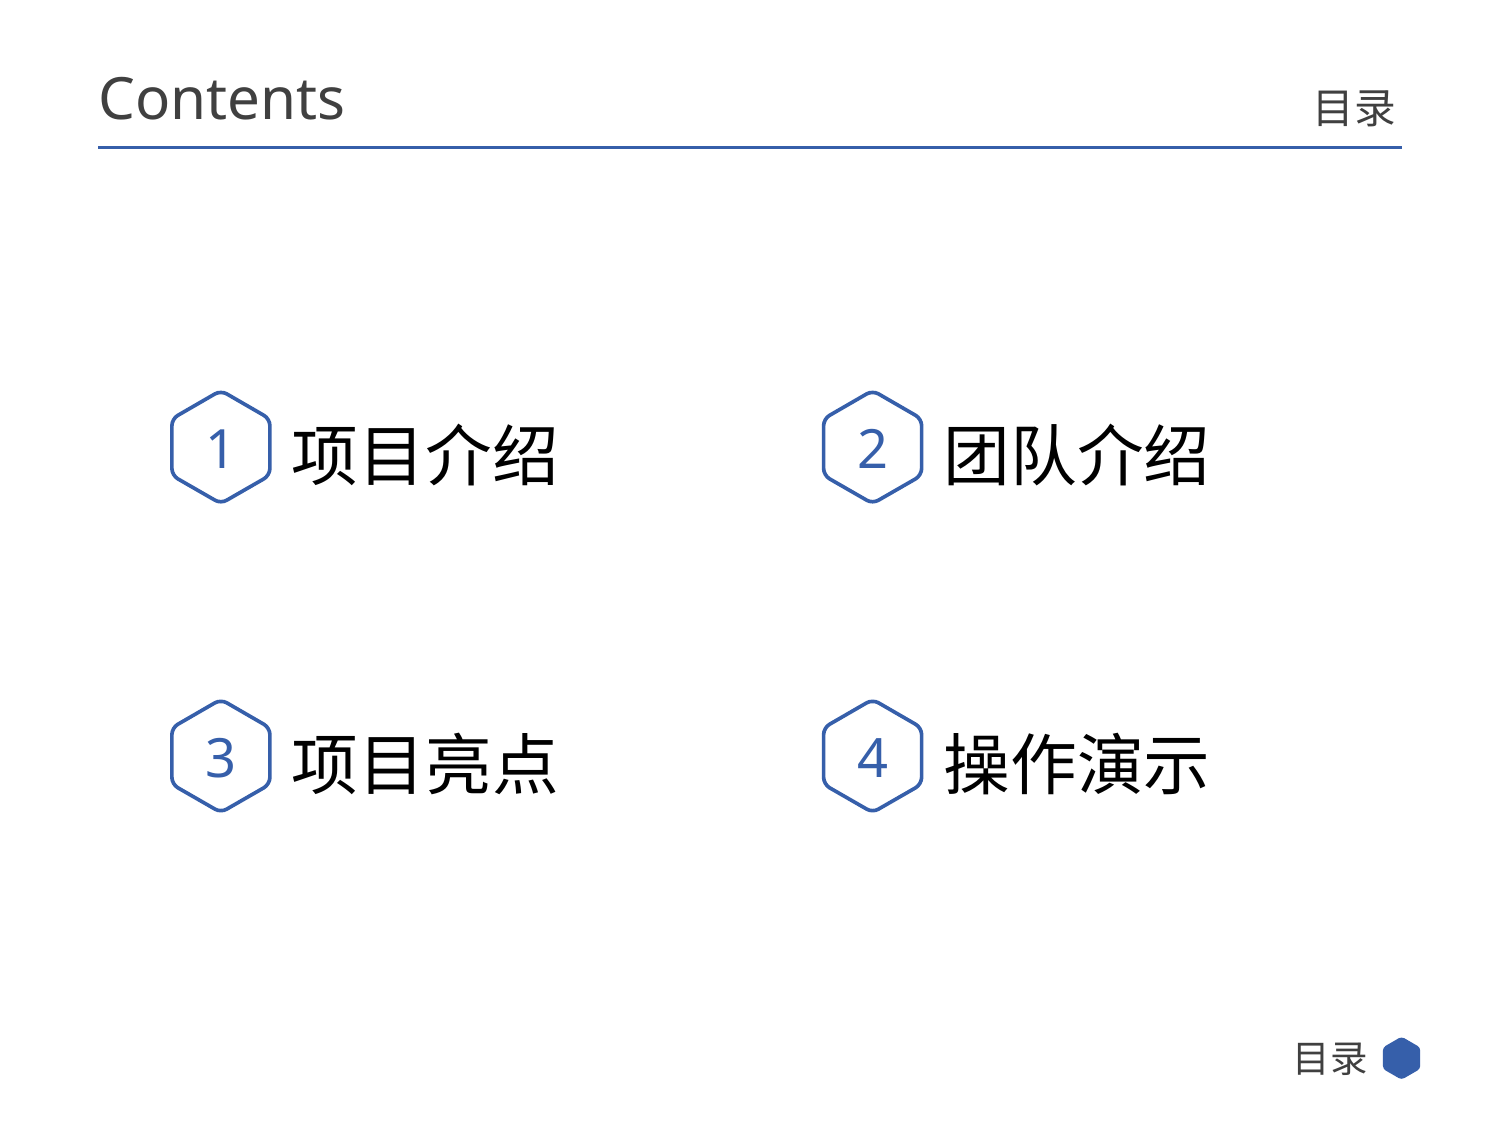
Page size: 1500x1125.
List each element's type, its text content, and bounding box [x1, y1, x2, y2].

text_box 项目亮点 [277, 715, 734, 810]
text_box 团队介绍 [928, 406, 1386, 501]
text_box 目录 [956, 1027, 1383, 1088]
text_box 4 [823, 700, 923, 812]
text_box 3 [171, 700, 271, 812]
list Contents [83, 62, 875, 134]
text_box 1 [171, 391, 271, 503]
text_box 项目介绍 [277, 406, 734, 501]
text_box 操作演示 [928, 715, 1386, 810]
text_box 2 [823, 391, 923, 503]
list 目录 [904, 79, 1412, 134]
